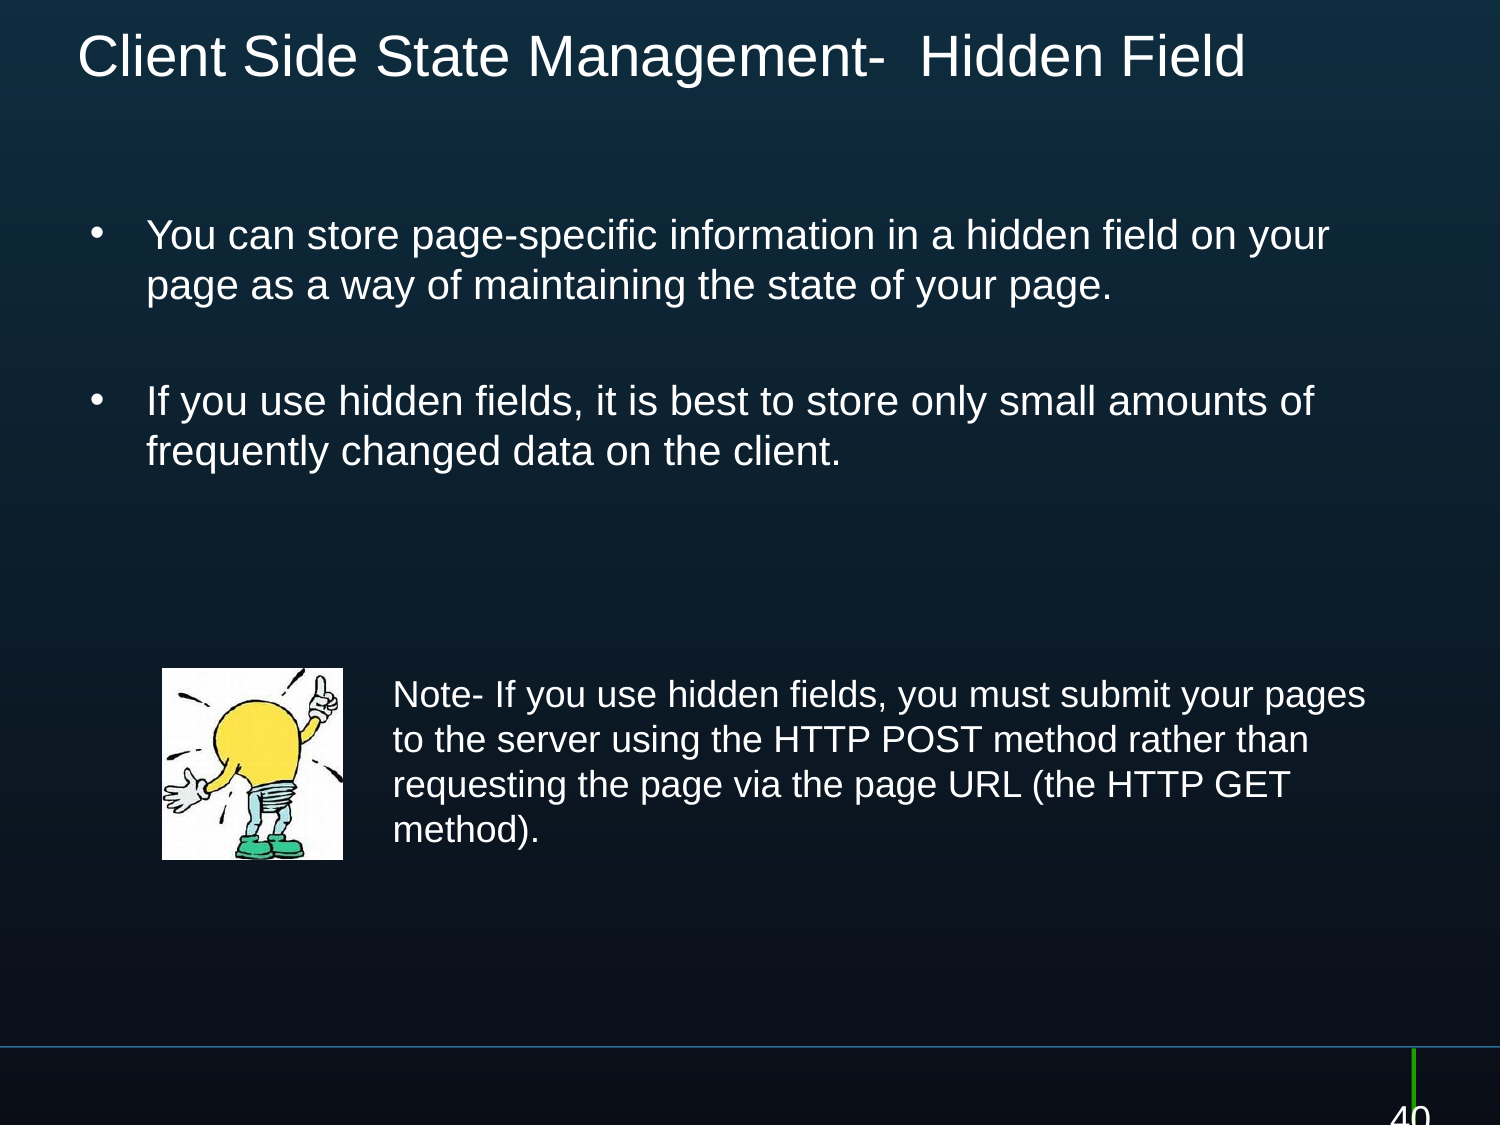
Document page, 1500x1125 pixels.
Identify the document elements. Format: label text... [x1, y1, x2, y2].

text_box Note- If you use hidden fields, you must submit your pages to the server using the HTTP POST method rather than requesting the page via the page URL (the HTTP GET method). [377, 662, 1400, 858]
picture [162, 668, 343, 860]
slide_number 40 [1374, 1087, 1496, 1125]
title Client Side State Management- Hidden Field [62, 10, 1400, 99]
list You can store page-specific information in a hidden field on your page as a way of maintaining the state of your page. If you use hidden fields, it is best to store only small amounts of frequently changed data on the client. [75, 200, 1425, 1005]
